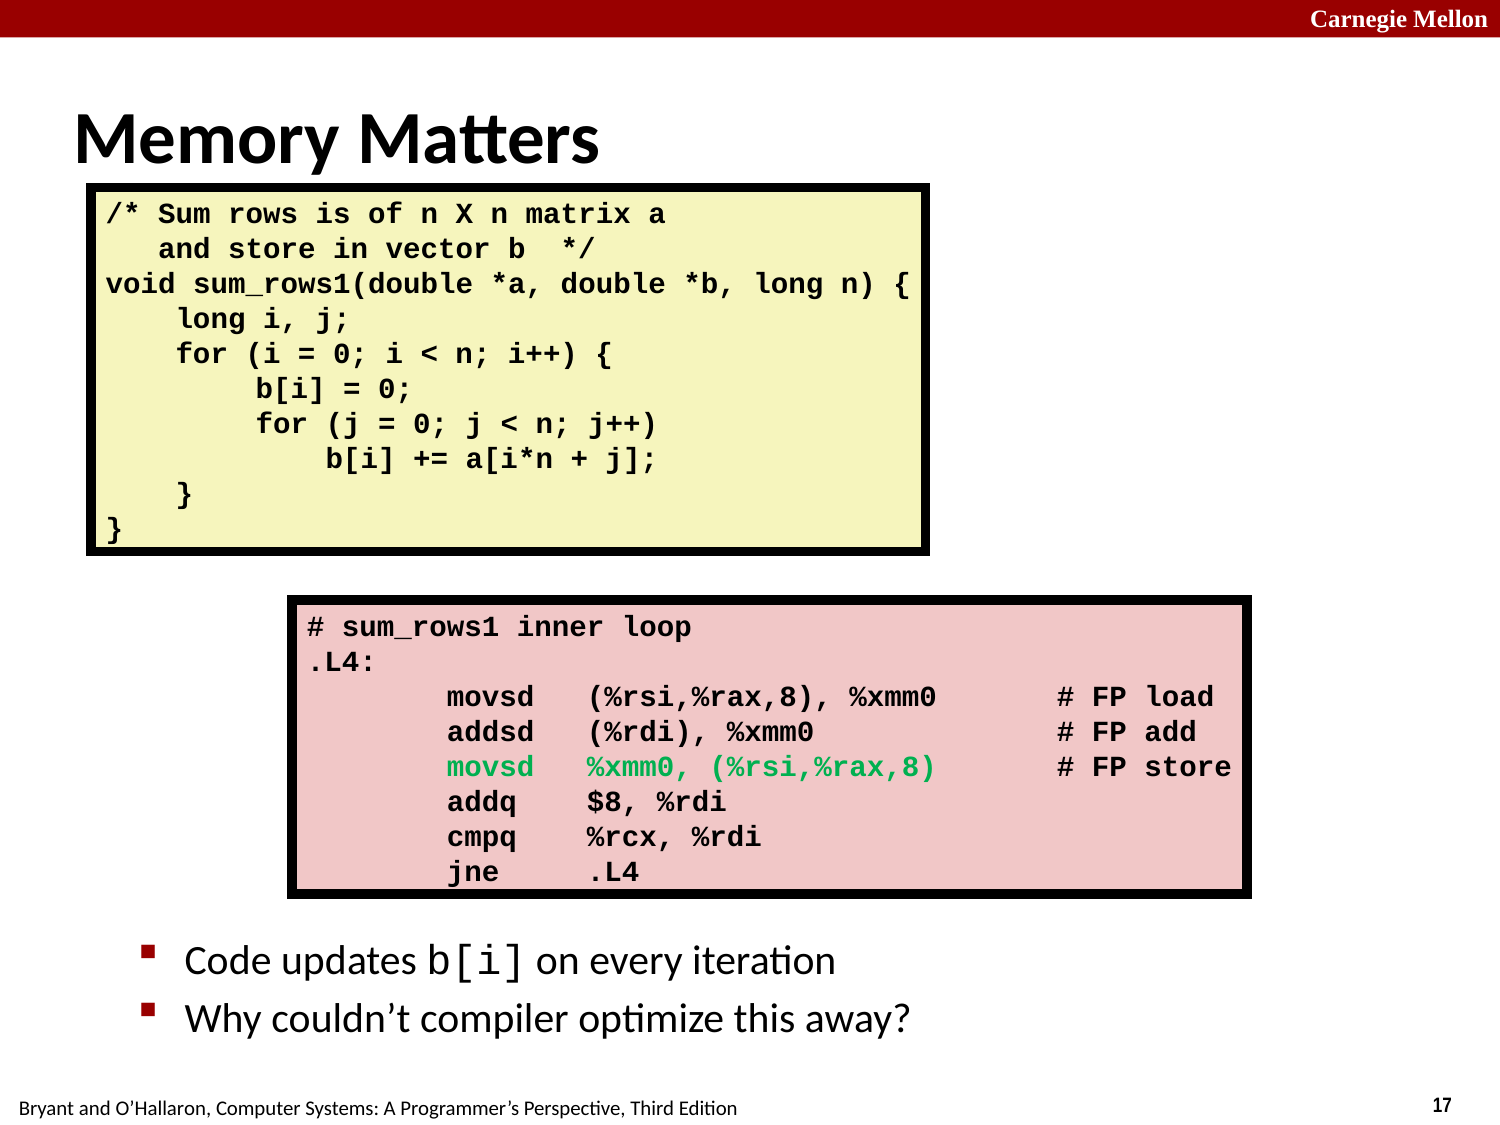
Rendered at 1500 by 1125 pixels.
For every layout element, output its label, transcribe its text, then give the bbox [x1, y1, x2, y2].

title Memory Matters [58, 71, 1305, 197]
text_box # sum_rows1 inner loop .L4: movsd (%rsi,%rax,8), %xmm0 # FP load addsd (%rdi), %xmm0 # FP add movsd %xmm0, (%rsi,%rax,8) # FP store addq $8, %rdi cmpq %rcx, %rdi jne .L4 [292, 599, 1247, 895]
list Code updates b[i] on every iteration Why couldn’t compiler optimize this away? [47, 924, 1411, 1058]
text_box /* Sum rows is of n X n matrix a and store in vector b */ void sum_rows1(double *a, double *b, long n) { long i, j; for (i = 0; i < n; i++) { b[i] = 0; for (j = 0; j < n; j++) b[i] += a[i*n + j]; } } [90, 187, 926, 552]
